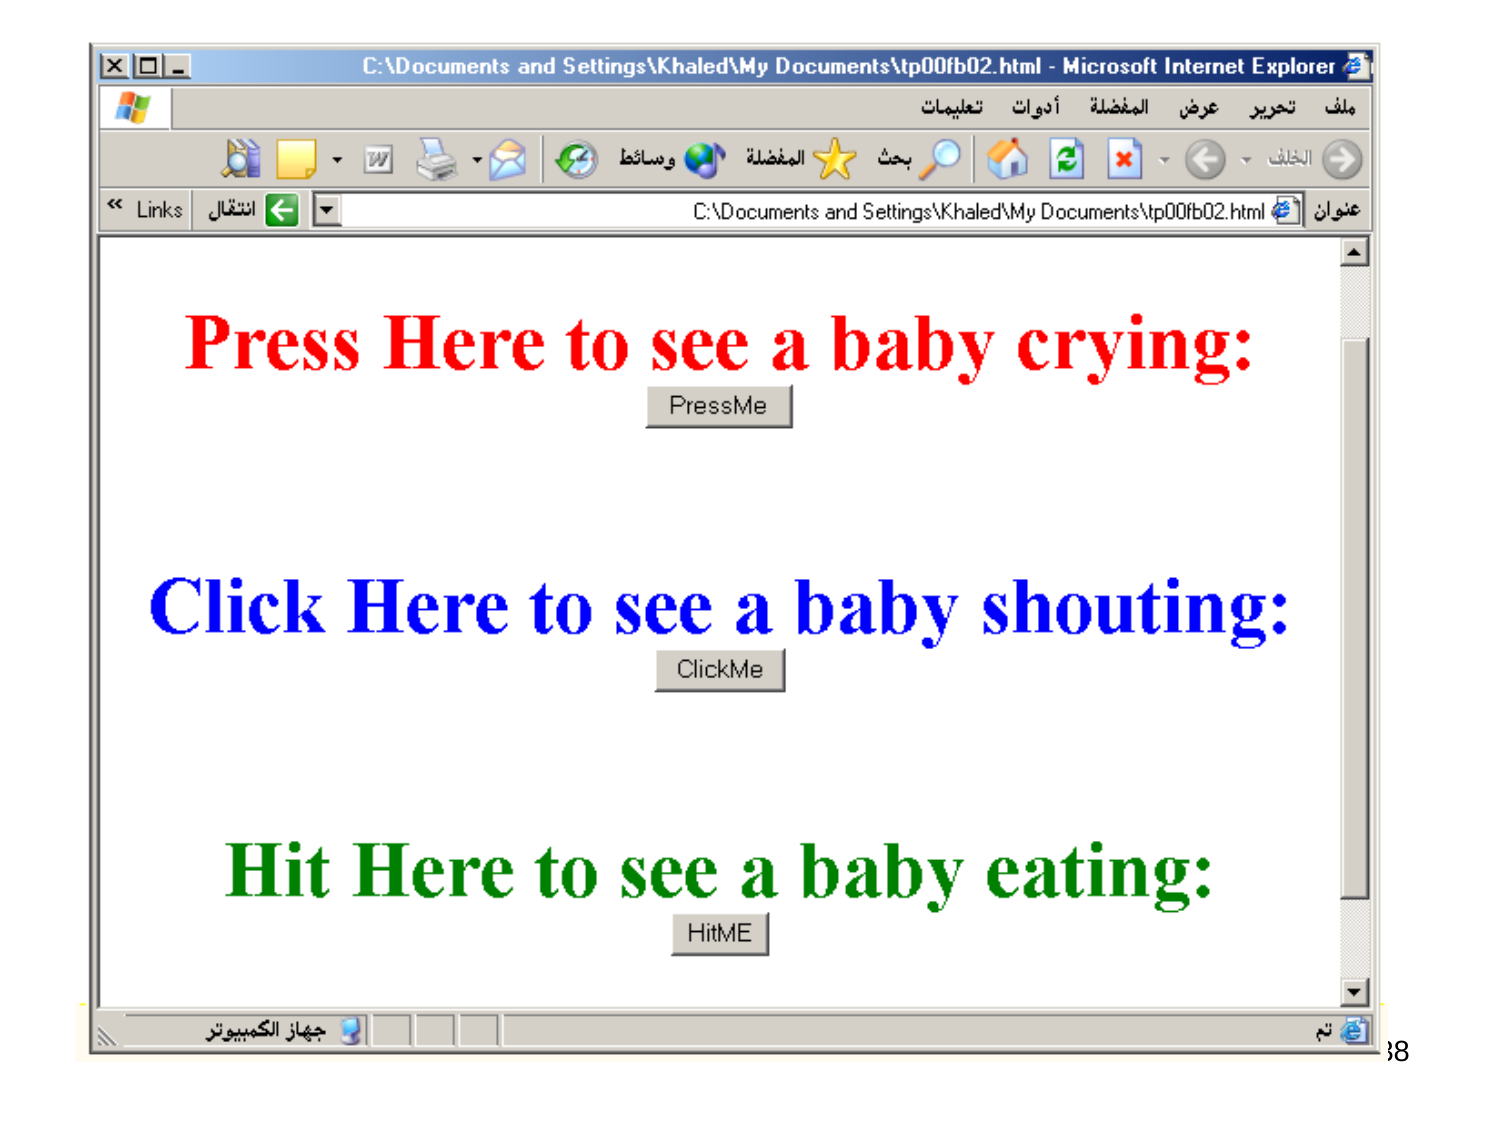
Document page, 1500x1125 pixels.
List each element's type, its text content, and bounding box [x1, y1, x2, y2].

picture [74, 33, 1388, 1062]
slide_number 38 [1074, 1024, 1426, 1103]
